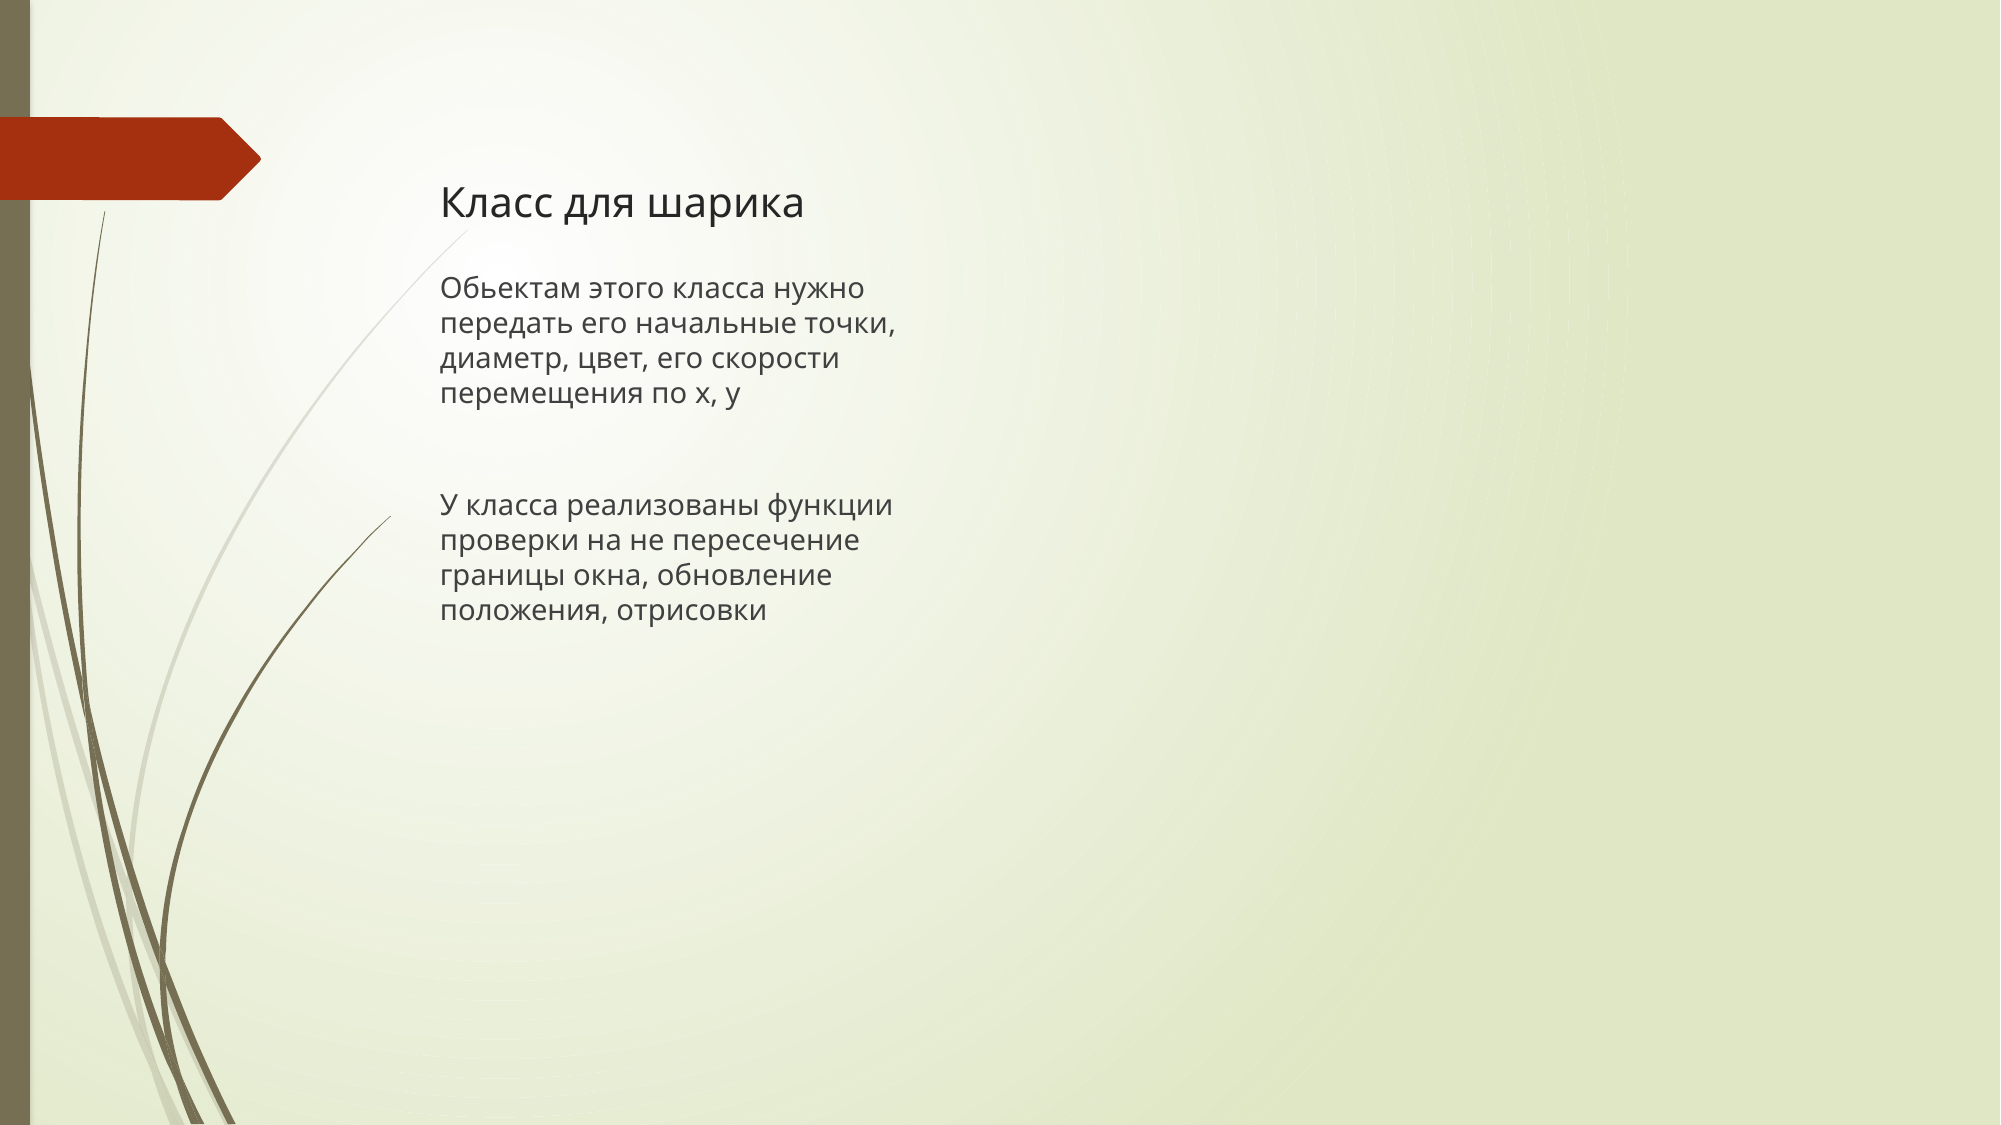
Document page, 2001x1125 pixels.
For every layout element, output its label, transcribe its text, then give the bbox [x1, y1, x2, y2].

title Класс для шарика [424, 73, 1000, 234]
list Обьектам этого класса нужно передать его начальные точки, диаметр, цвет, его cкорости перемещения по x, y У класса реализованы функции проверки на не пересечение границы окна, обновление положения, отрисовки [424, 262, 1000, 962]
